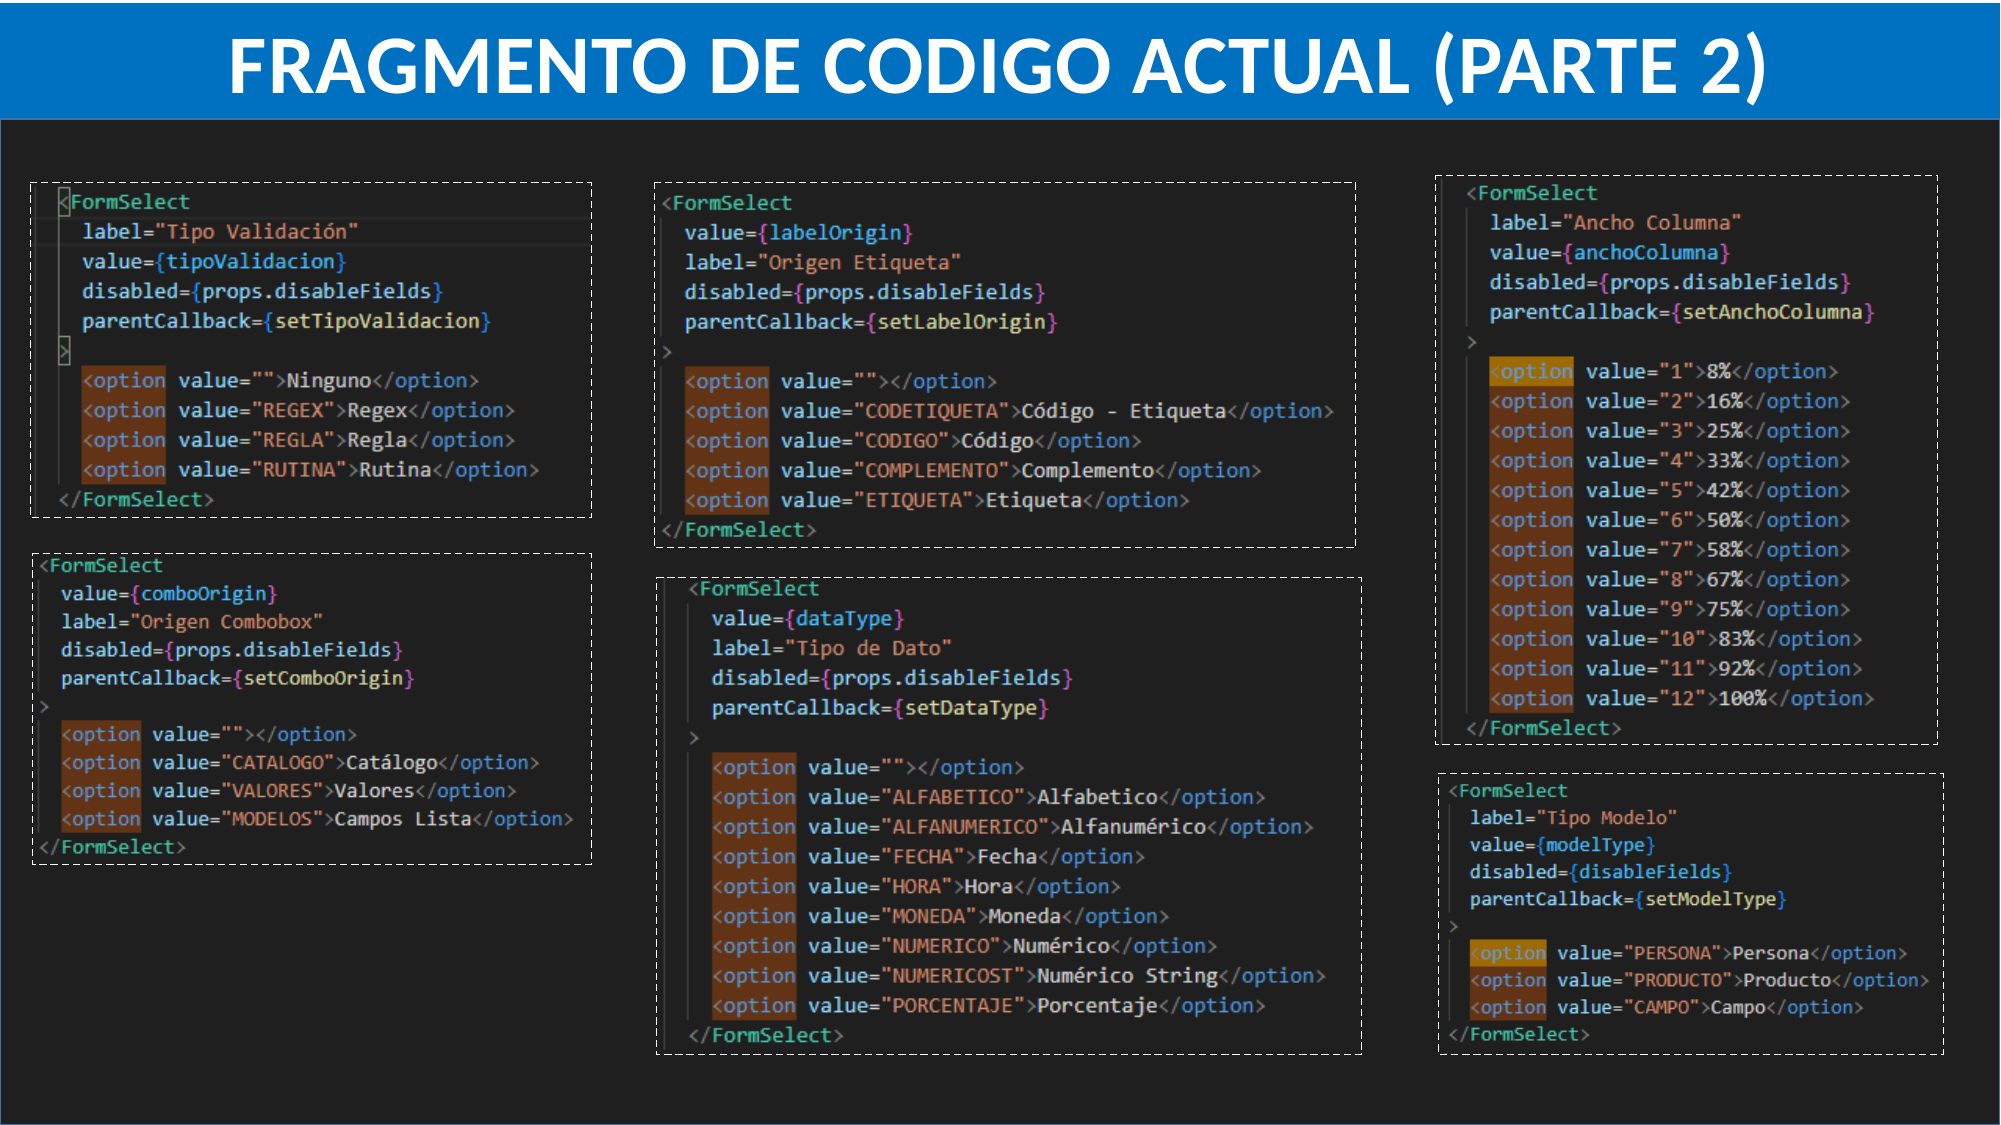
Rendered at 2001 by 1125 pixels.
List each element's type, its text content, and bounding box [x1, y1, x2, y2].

picture [656, 577, 1362, 1055]
picture [32, 553, 592, 865]
picture [1435, 175, 1938, 745]
text_box FRAGMENTO DE CODIGO ACTUAL (PARTE 2) [0, 3, 2000, 118]
text_box [0, 118, 2000, 1125]
picture [30, 182, 592, 518]
picture [654, 182, 1356, 548]
picture [1438, 773, 1944, 1055]
